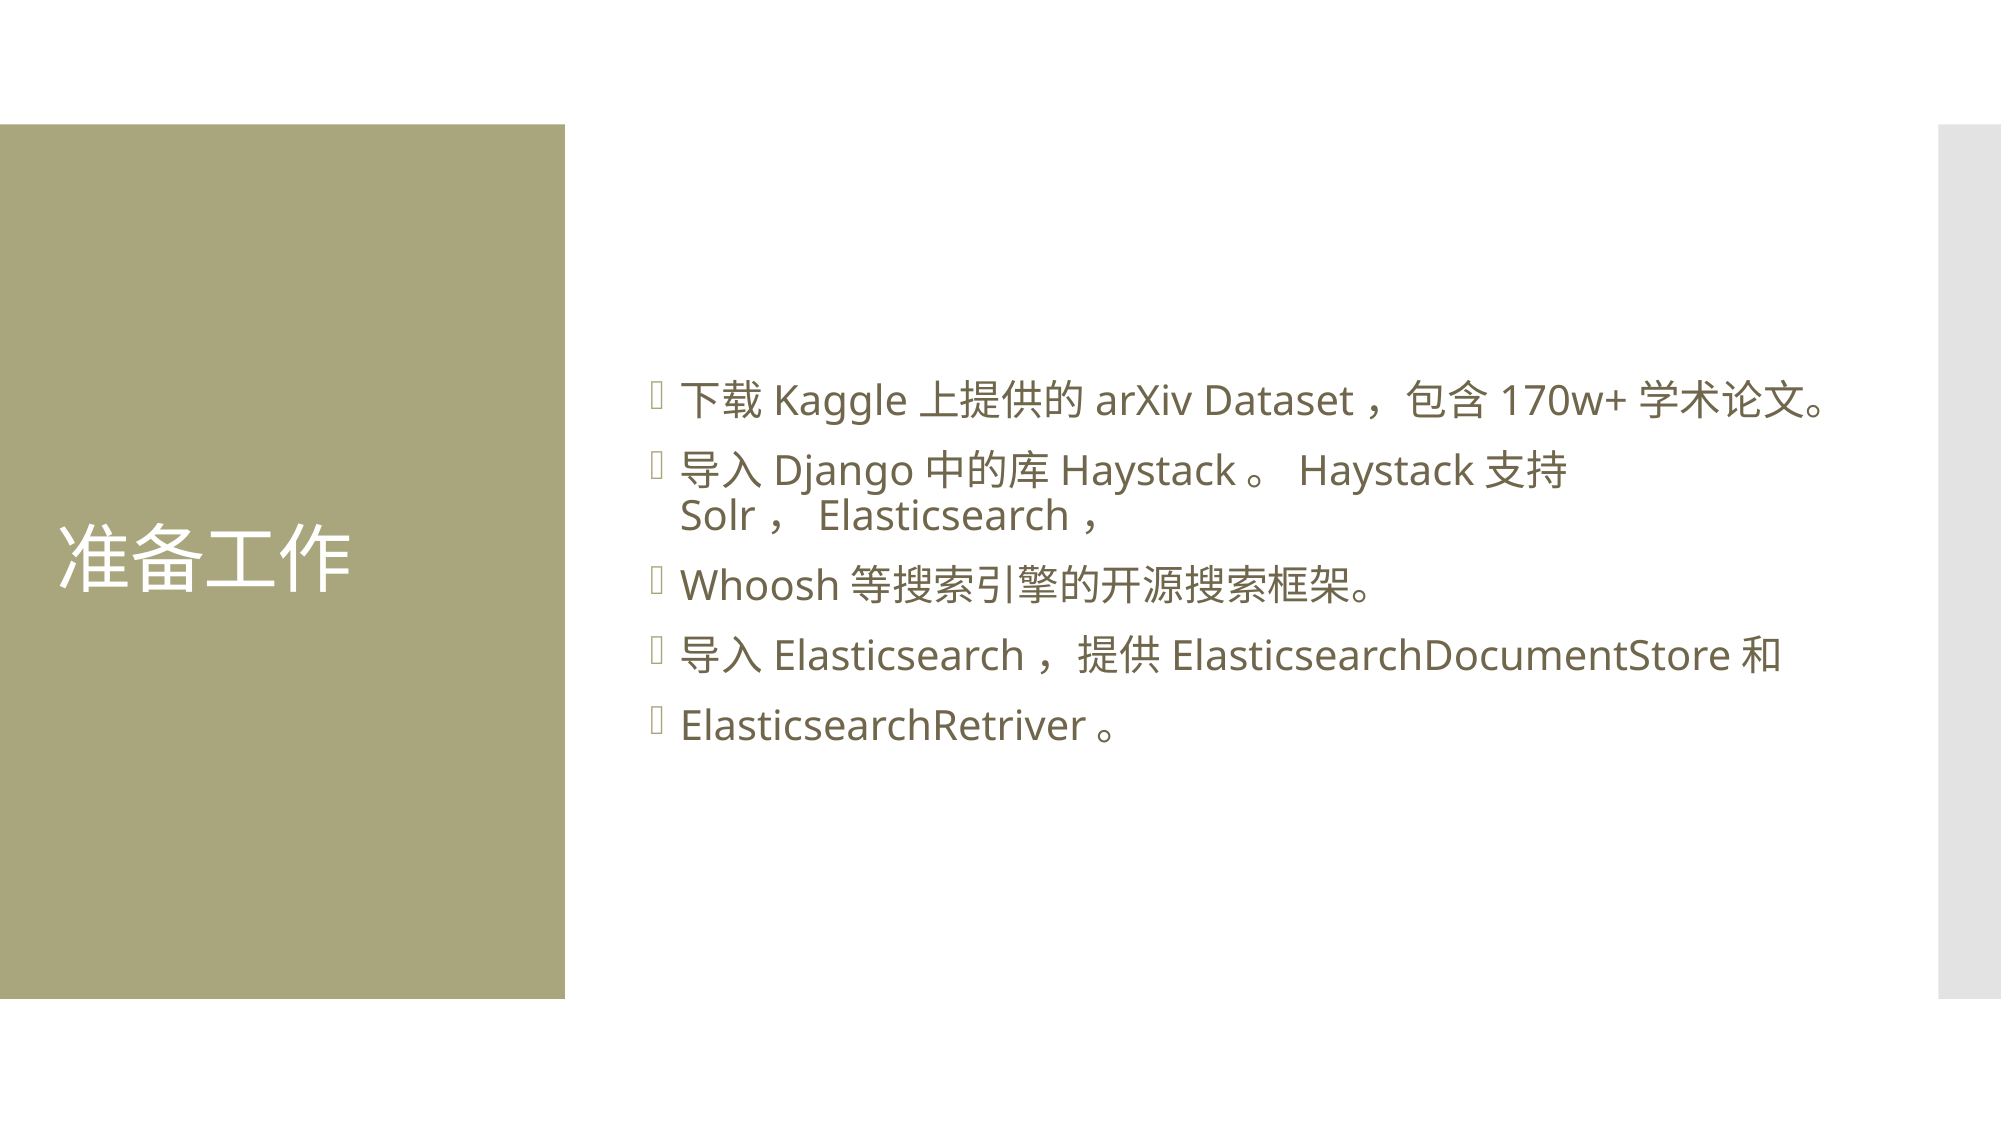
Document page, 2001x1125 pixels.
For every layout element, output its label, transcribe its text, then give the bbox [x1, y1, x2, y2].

title 准备工作 [41, 184, 525, 940]
list 下载Kaggle上提供的arXiv Dataset，包含170w+学术论文。 导入Django中的库Haystack。Haystack支持Solr，Elasticsearch， Whoosh等搜索引擎的开源搜索框架。 导入Elasticsearch，提供ElasticsearchDocumentStore和 ElasticsearchRetriver。 [634, 141, 1835, 982]
